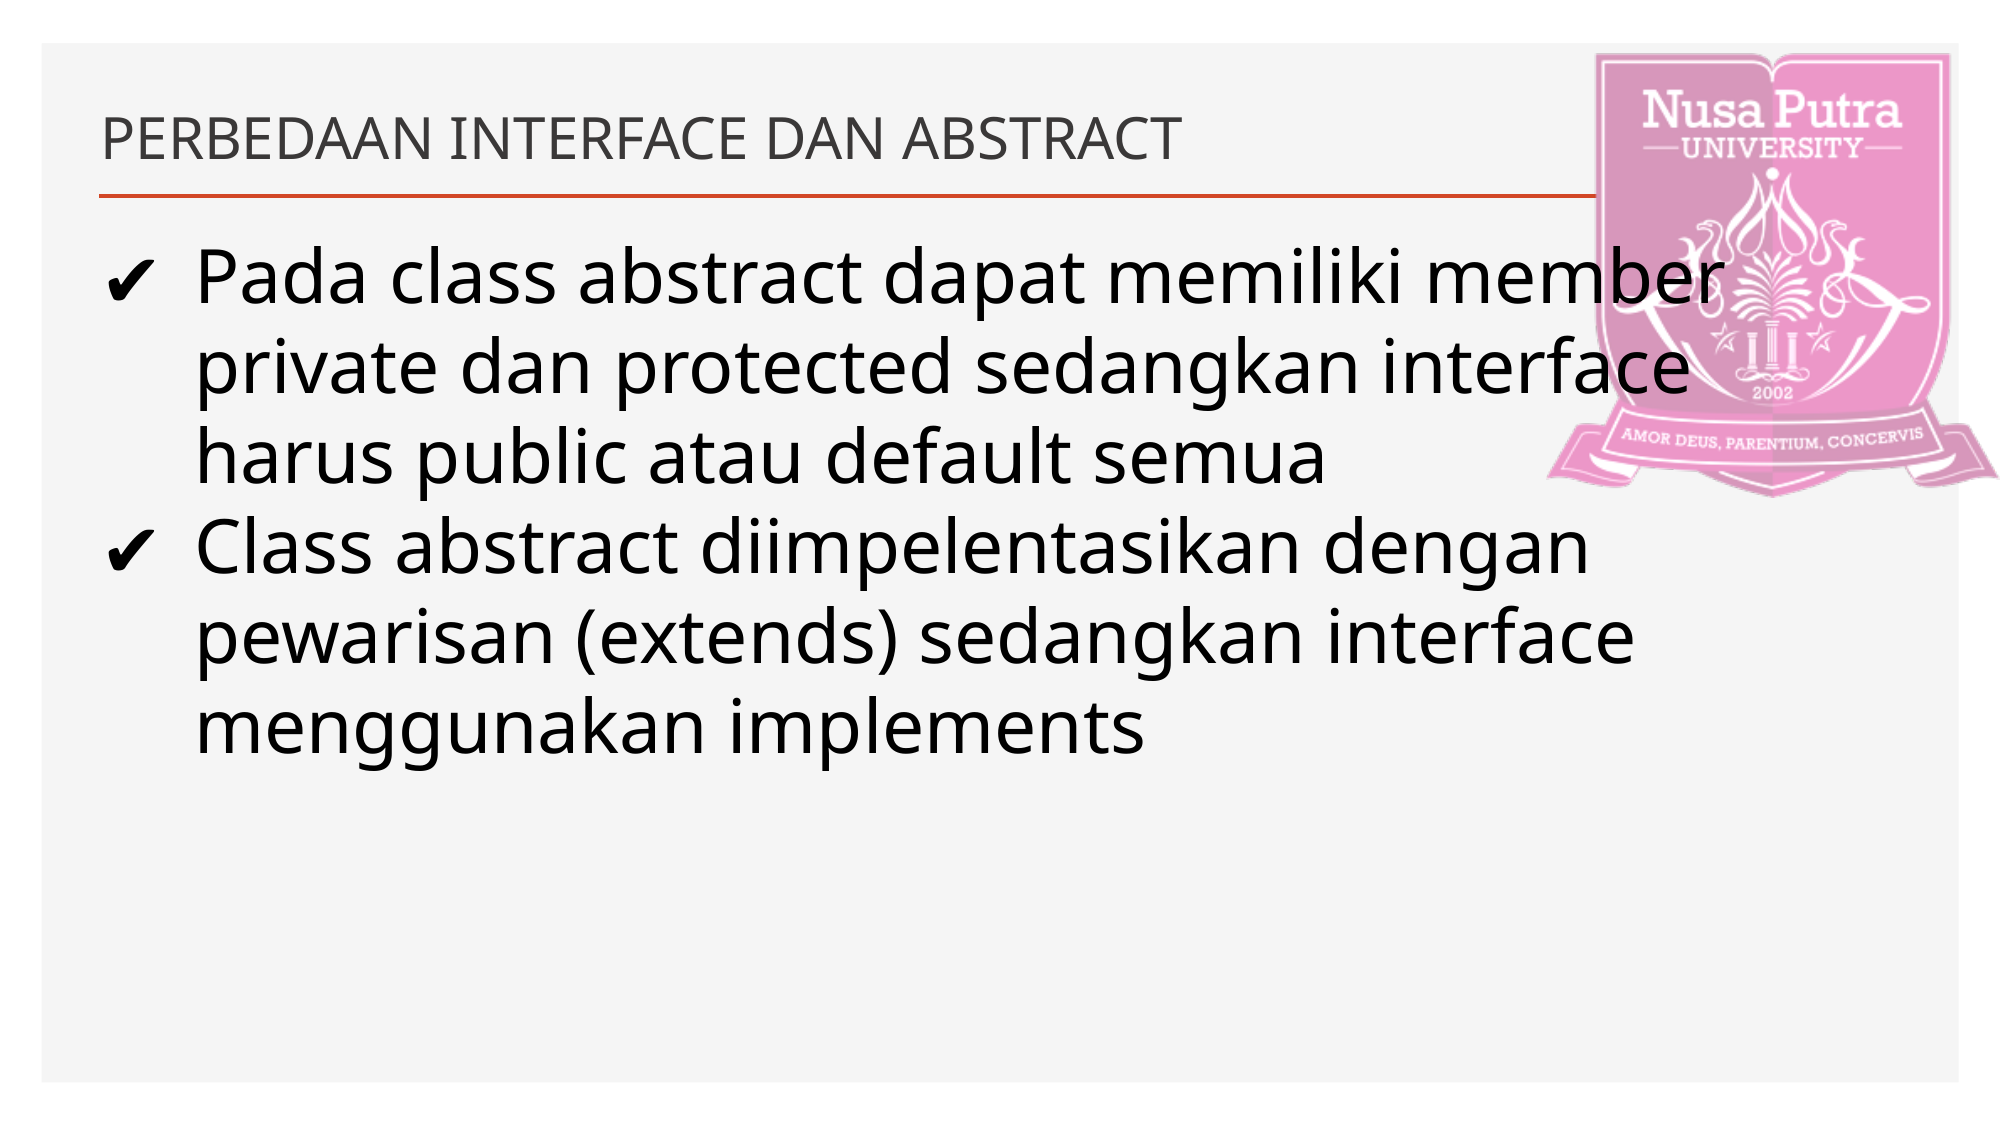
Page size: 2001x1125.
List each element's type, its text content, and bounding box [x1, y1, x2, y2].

title PERBEDAAN INTERFACE DAN ABSTRACT [85, 73, 1214, 179]
picture [1546, 52, 2000, 499]
text_box Pada class abstract dapat memiliki member private dan protected sedangkan interface harus public atau default semua Class abstract diimpelentasikan dengan pewarisan (extends) sedangkan interface menggunakan implements [85, 221, 1912, 777]
